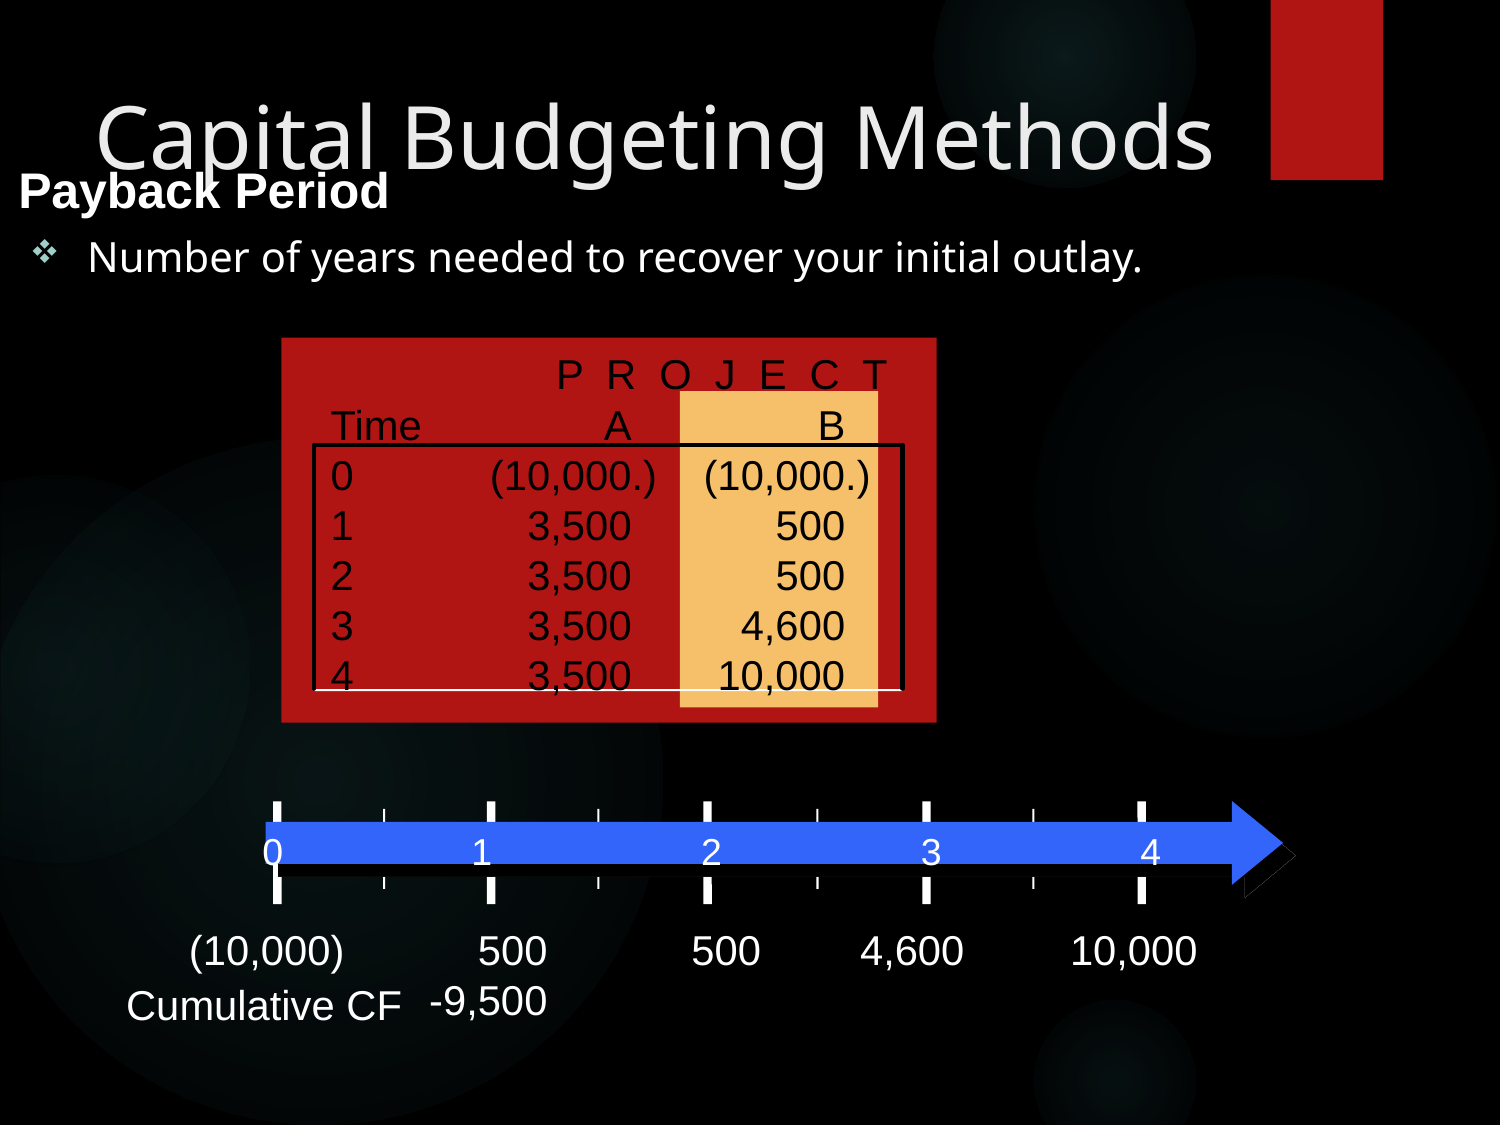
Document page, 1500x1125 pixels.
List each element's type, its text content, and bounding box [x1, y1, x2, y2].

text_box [281, 337, 937, 723]
text_box [1180, 800, 1284, 885]
text_box Cumulative CF [111, 971, 418, 1037]
text_box (10,000) [173, 916, 360, 971]
text_box 0 1 2 3 4 [247, 820, 1180, 881]
text_box 500 -9,500 [413, 916, 563, 1032]
title Capital Budgeting Methods [79, 74, 1237, 223]
list Number of years needed to recover your initial outlay. [14, 223, 1475, 567]
text_box 10,000 [1054, 916, 1213, 982]
text_box 500 [676, 916, 777, 982]
text_box 4,600 [844, 916, 980, 982]
text_box Payback Period [3, 151, 406, 227]
